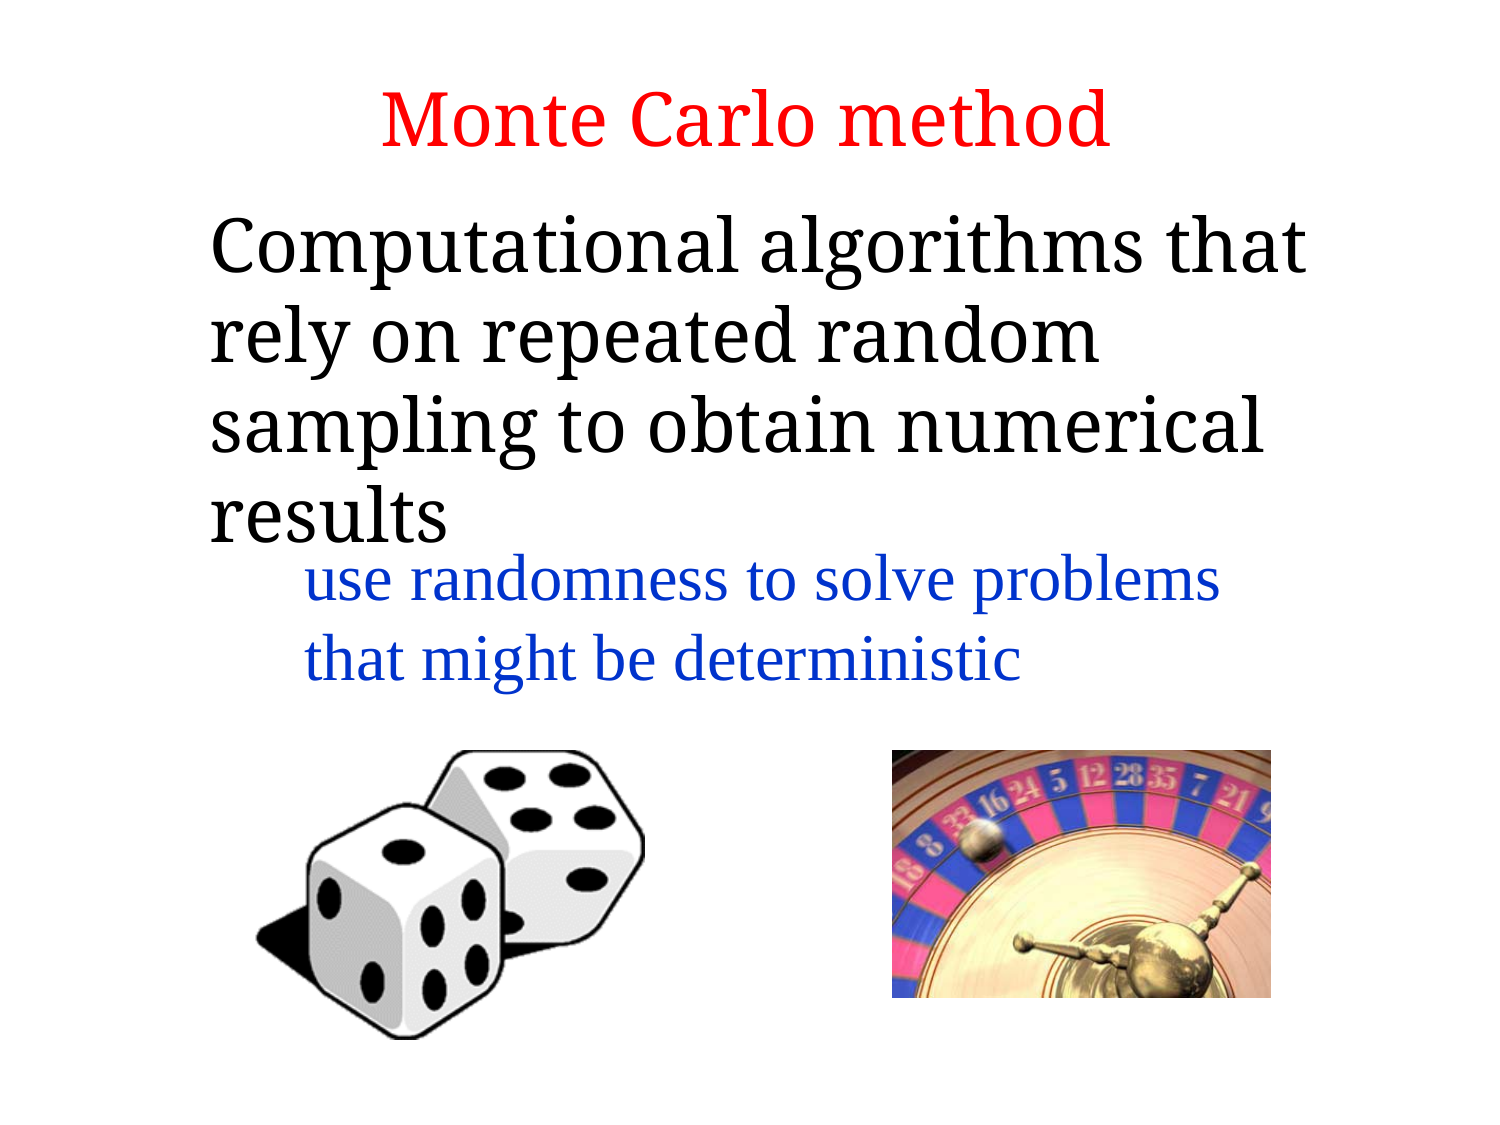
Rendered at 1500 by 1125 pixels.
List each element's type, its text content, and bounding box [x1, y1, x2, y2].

text_box Computational algorithms that rely on repeated random sampling to obtain numerical results [194, 190, 1390, 566]
text_box use randomness to solve problems that might be deterministic [289, 526, 1294, 701]
text_box Monte Carlo method [137, 42, 1375, 192]
picture [891, 750, 1271, 998]
picture [253, 750, 646, 1041]
